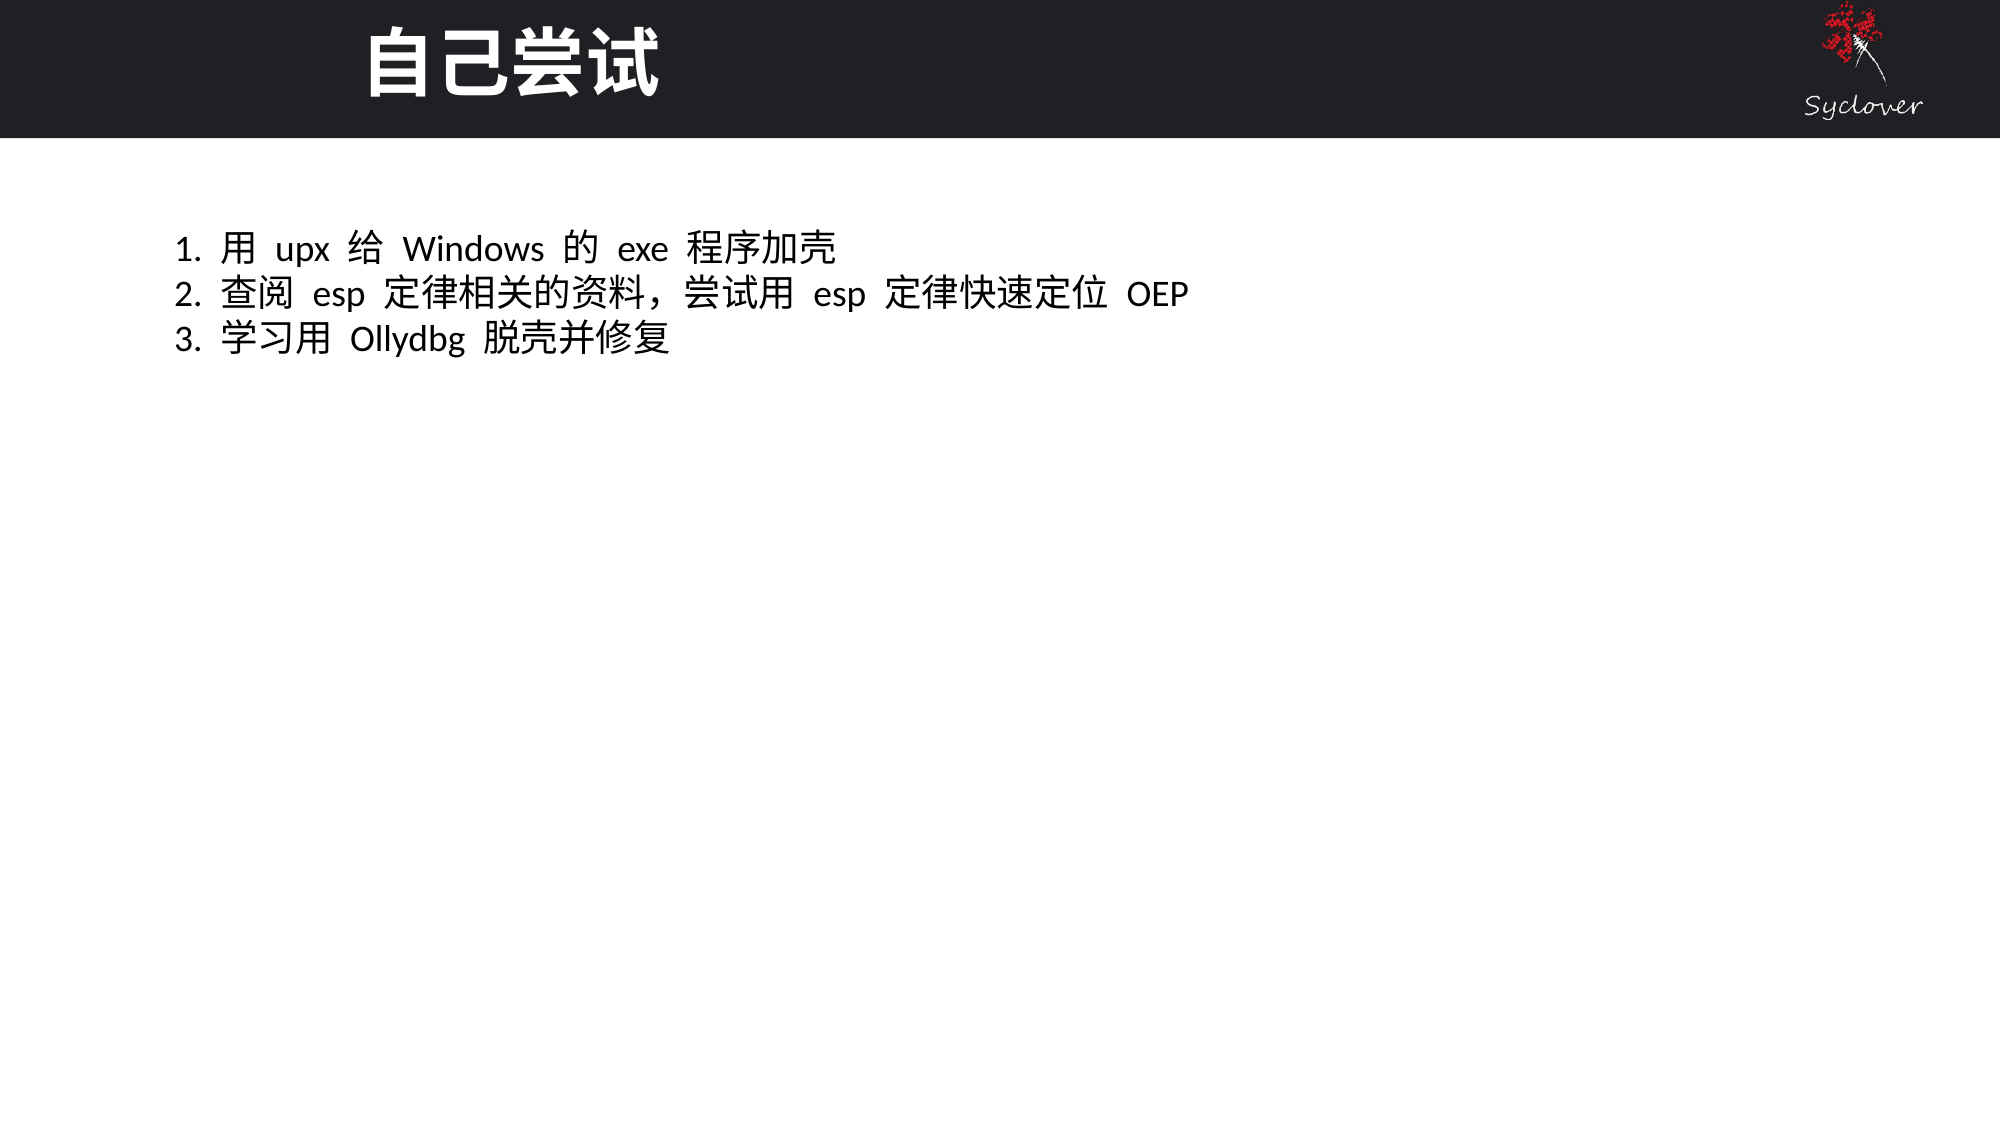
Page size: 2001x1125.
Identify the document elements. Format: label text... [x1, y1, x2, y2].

text_box 自己尝试 [58, 7, 962, 113]
text_box [0, 0, 2000, 139]
picture [1805, 1, 1923, 120]
text_box 1. 用 upx 给 Windows 的 exe 程序加壳 2. 查阅 esp 定律相关的资料，尝试用 esp 定律快速定位 OEP 3. 学习用 Ollydbg 脱壳并修复 [159, 216, 1204, 367]
